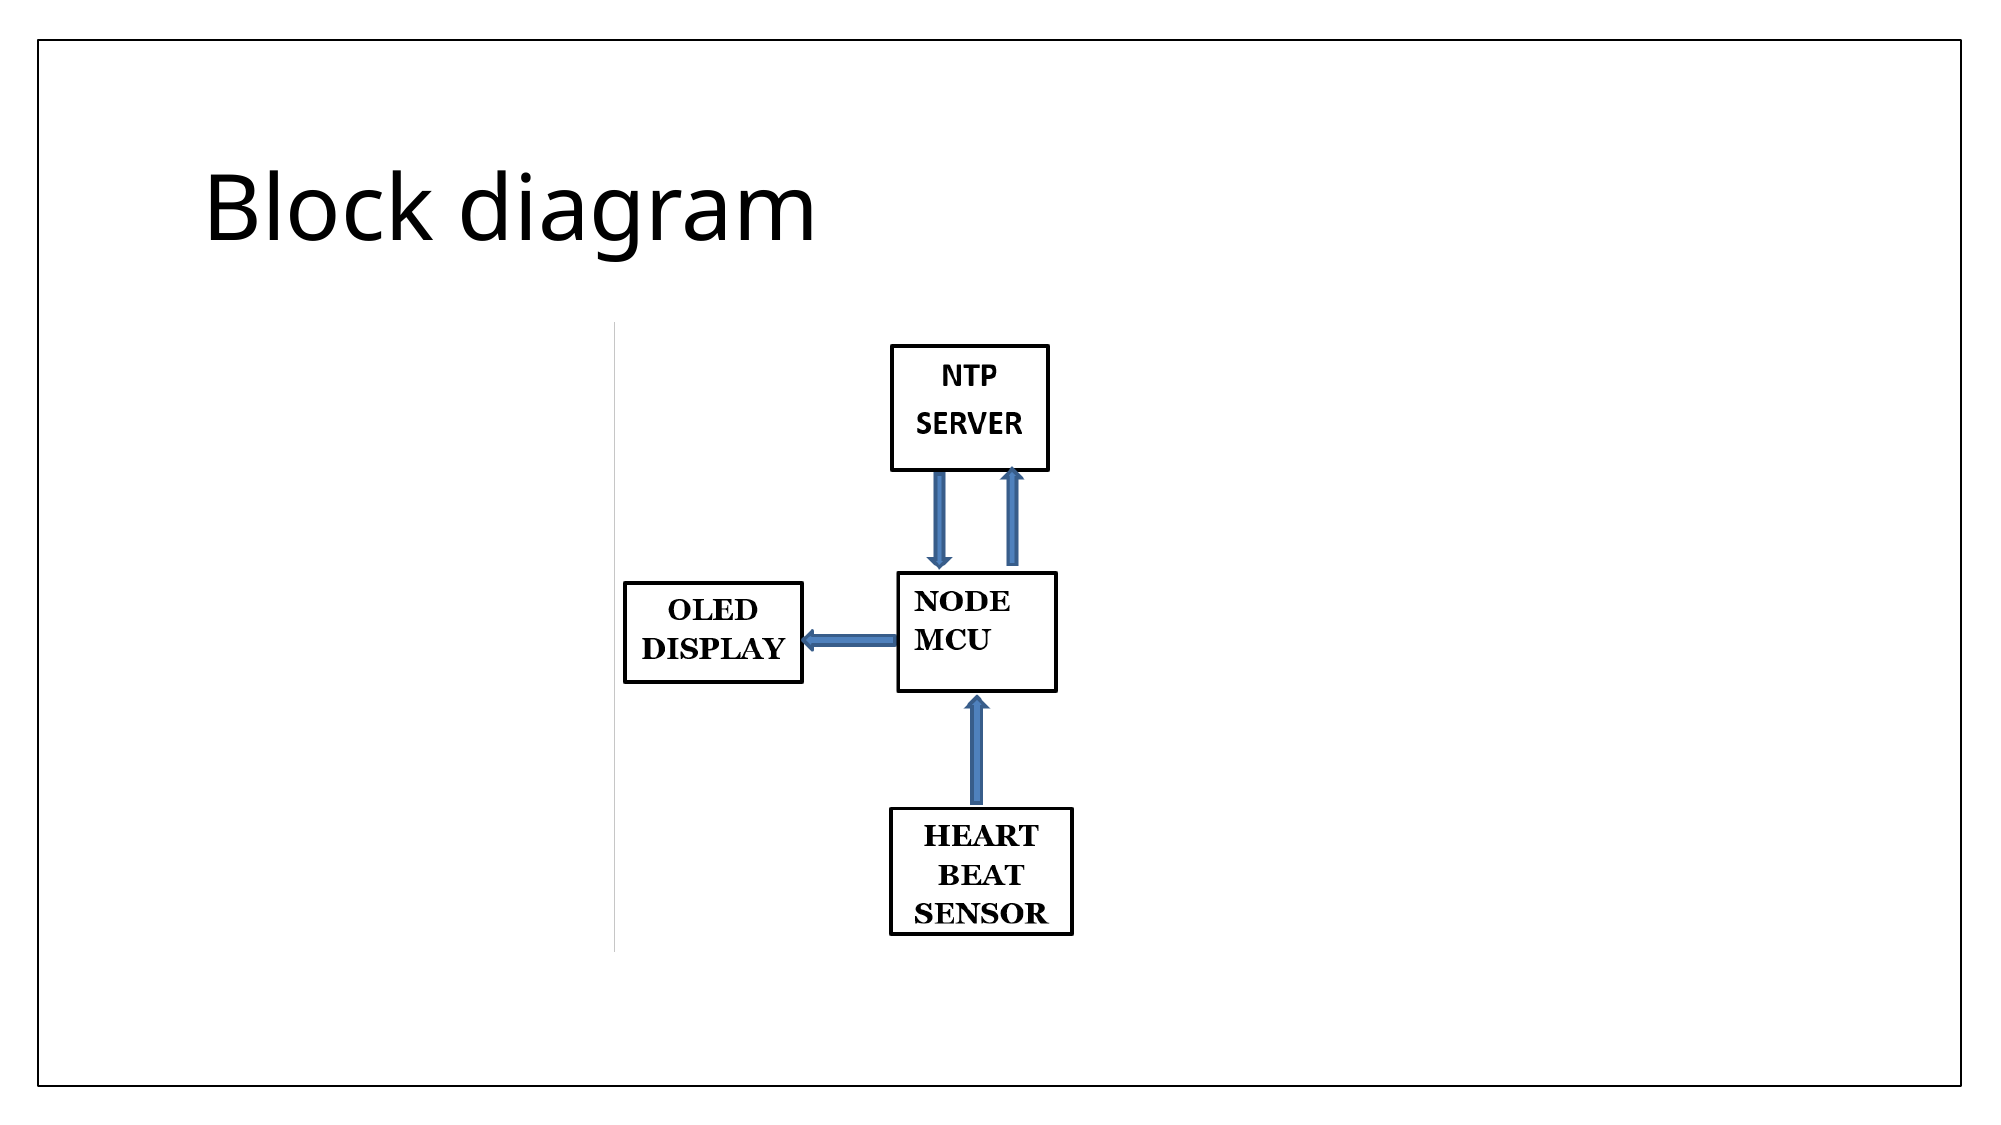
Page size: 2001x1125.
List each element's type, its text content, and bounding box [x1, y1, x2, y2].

title Block diagram [187, 99, 1808, 323]
picture [613, 322, 1165, 952]
